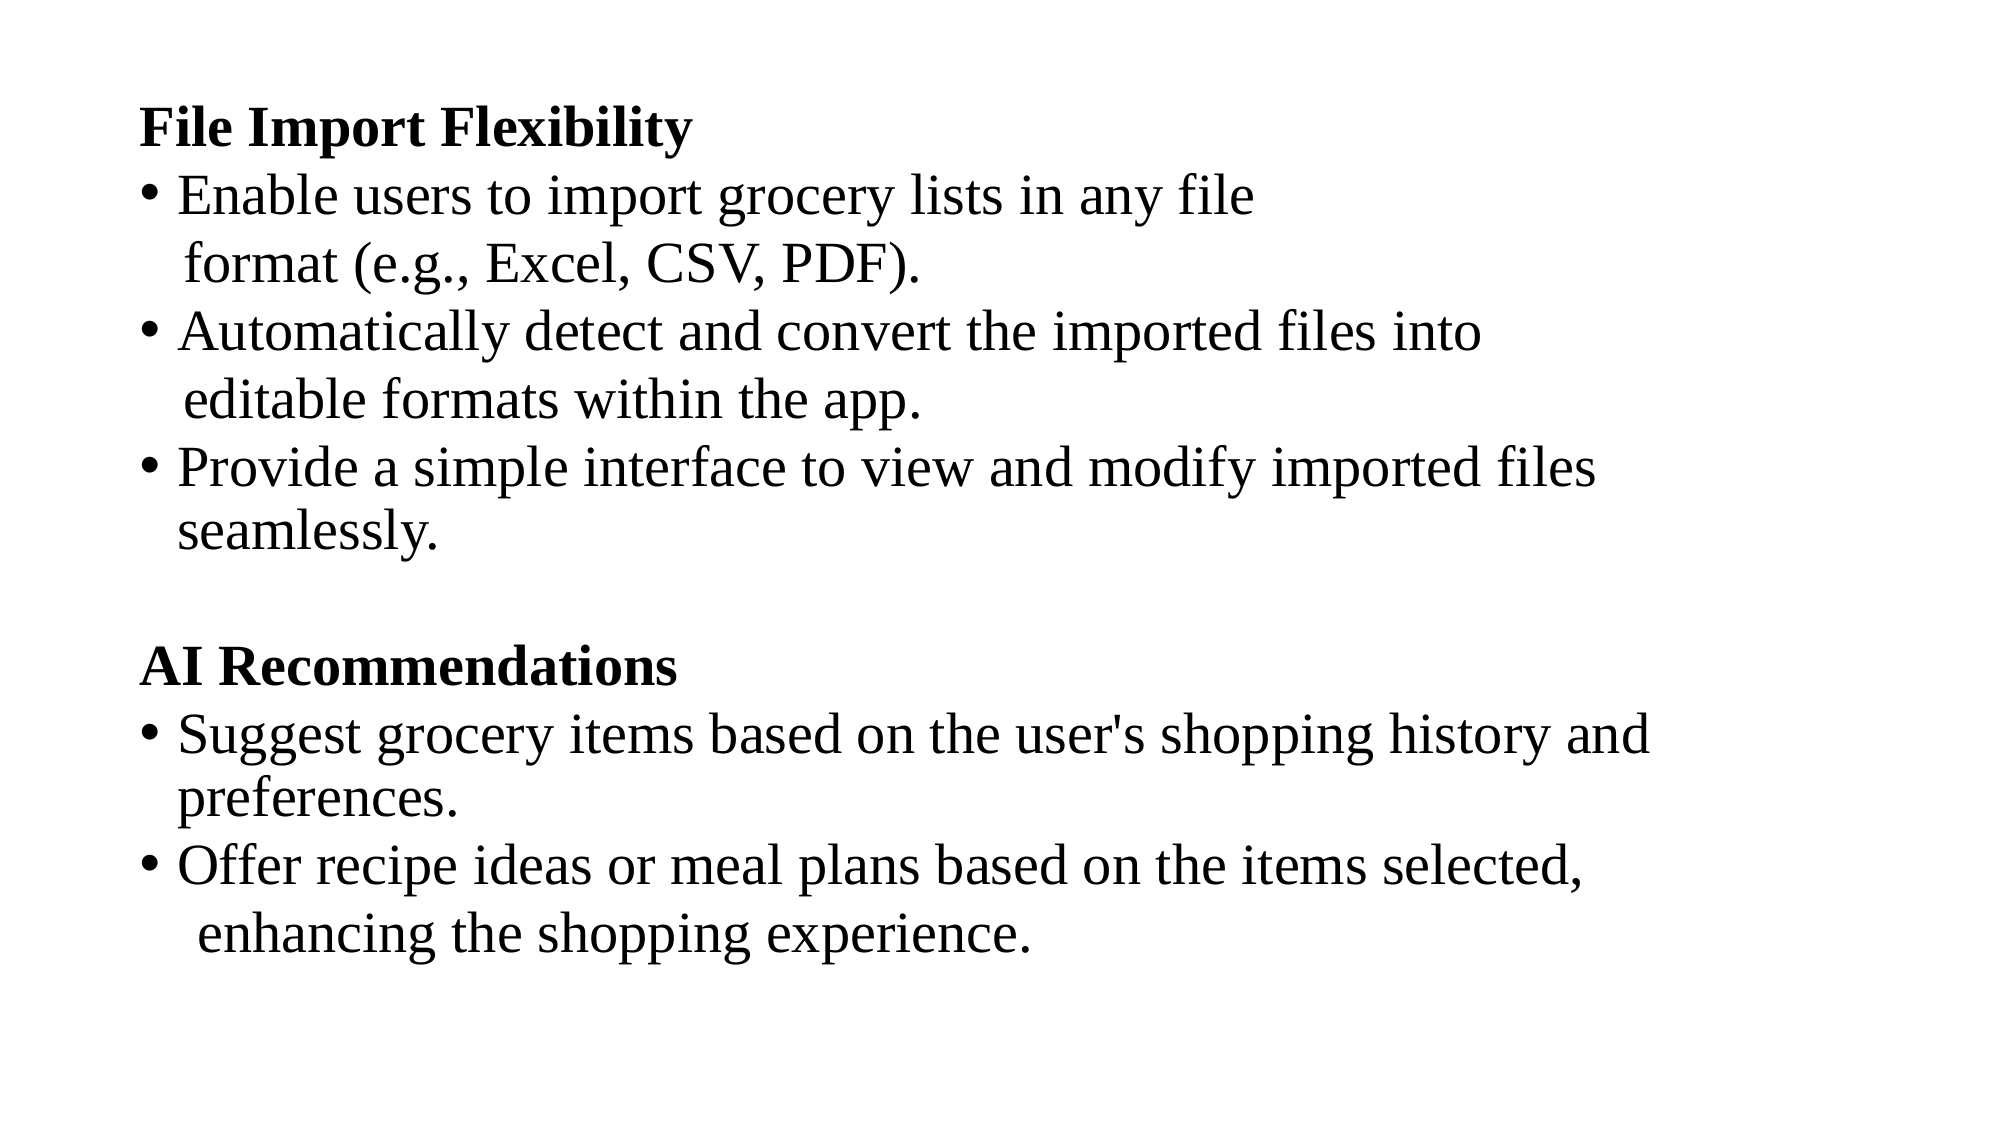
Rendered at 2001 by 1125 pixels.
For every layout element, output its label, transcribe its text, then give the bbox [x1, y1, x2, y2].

list File Import Flexibility Enable users to import grocery lists in any file format (e.g., Excel, CSV, PDF). Automatically detect and convert the imported files into editable formats within the app. Provide a simple interface to view and modify imported files seamlessly. AI Recommendations Suggest grocery items based on the user's shopping history and preferences. Offer recipe ideas or meal plans based on the items selected, enhancing the shopping experience. [124, 65, 1884, 992]
